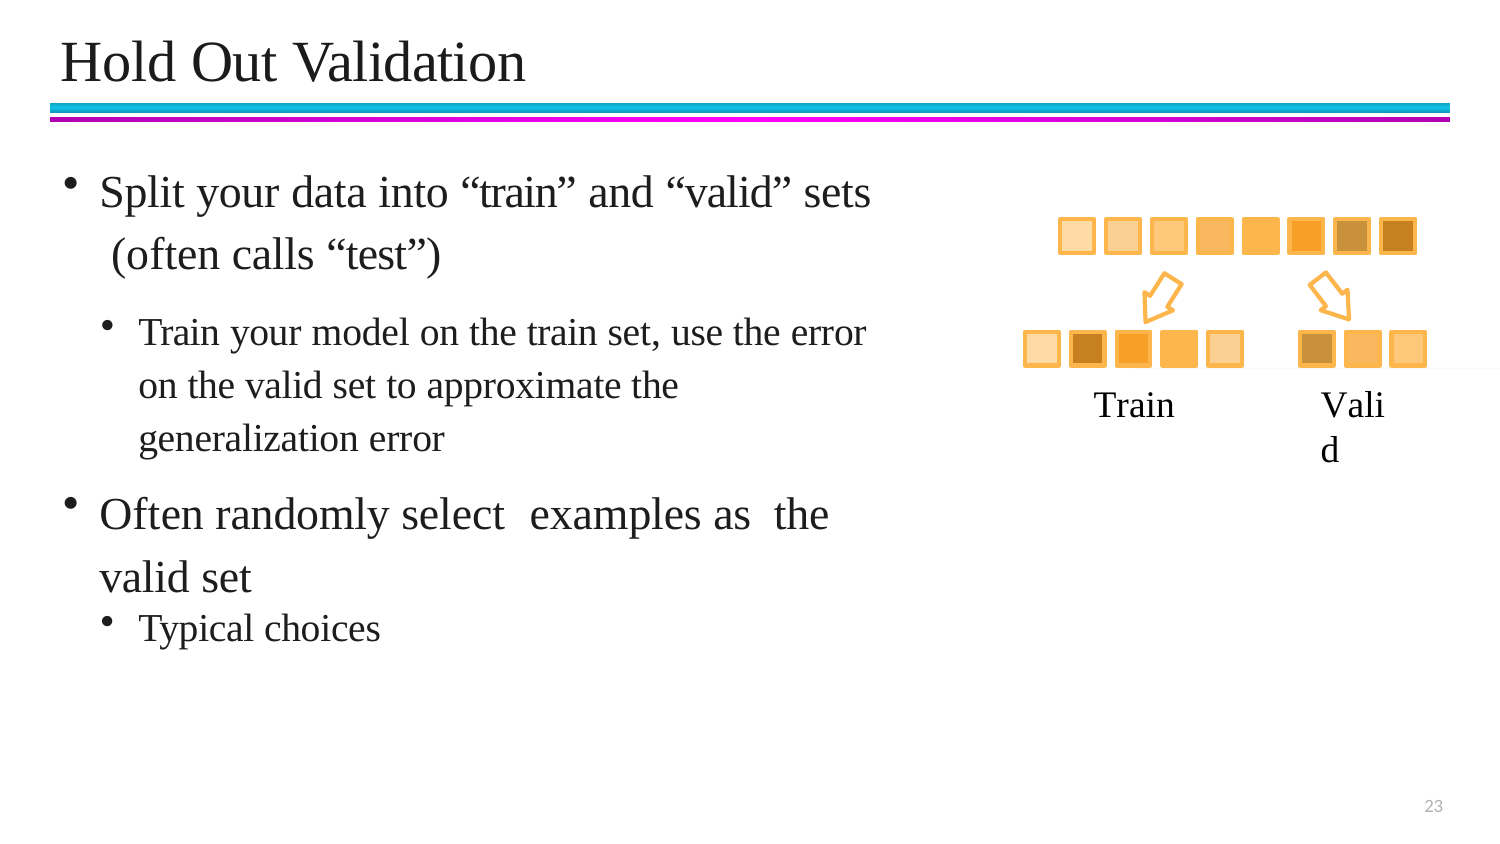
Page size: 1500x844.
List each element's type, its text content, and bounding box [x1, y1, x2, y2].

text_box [1022, 329, 1061, 368]
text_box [1068, 329, 1107, 368]
text_box Train [1091, 378, 1178, 426]
title Hold Out Validation [58, 0, 564, 129]
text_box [1195, 217, 1234, 256]
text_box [1058, 217, 1097, 256]
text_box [1241, 217, 1280, 256]
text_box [1379, 217, 1418, 256]
slide_number 23 [1105, 782, 1444, 827]
text_box Valid [1318, 378, 1403, 471]
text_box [1333, 217, 1372, 256]
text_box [1287, 217, 1326, 256]
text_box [1104, 217, 1142, 256]
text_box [1114, 271, 1500, 369]
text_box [1149, 217, 1188, 256]
